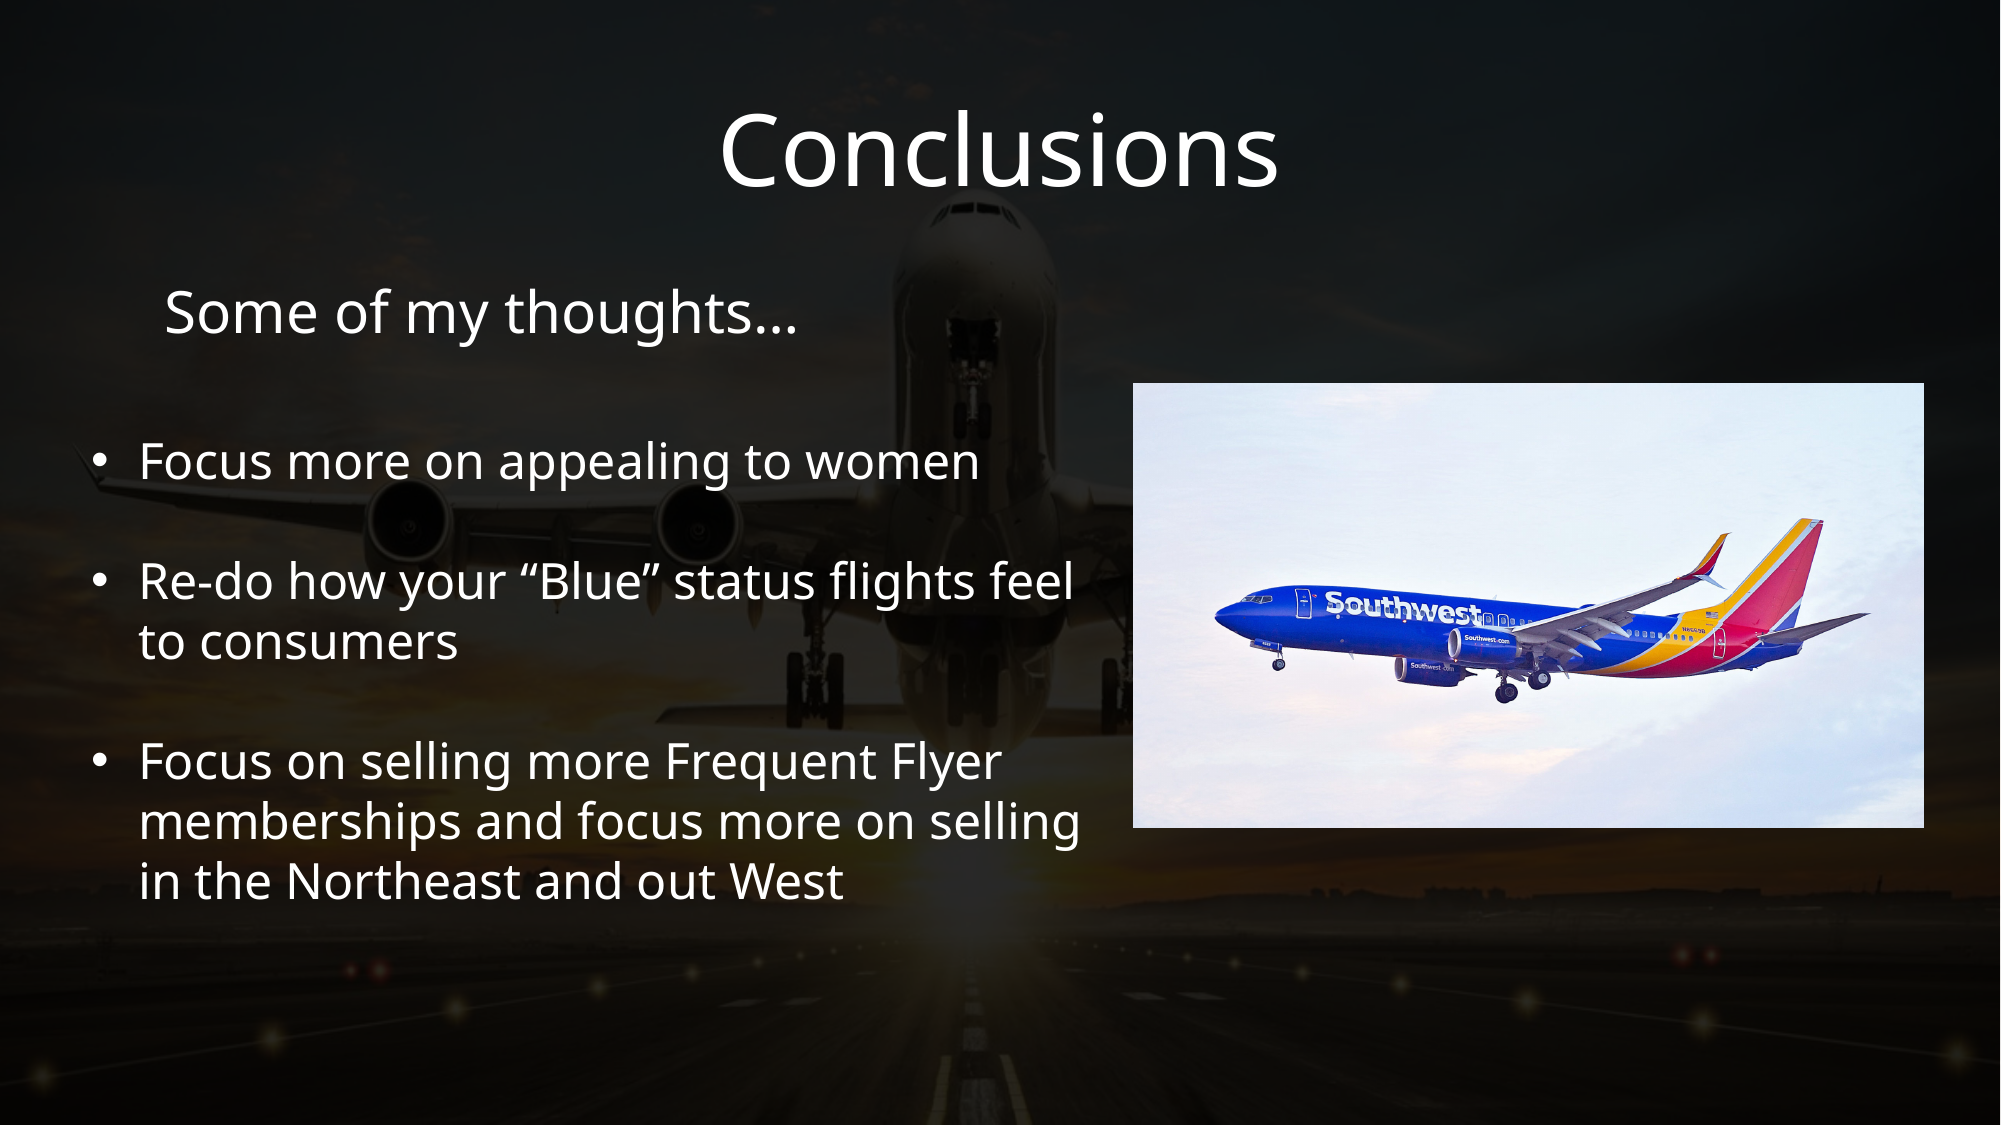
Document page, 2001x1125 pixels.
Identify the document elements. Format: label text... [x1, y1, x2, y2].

picture [1133, 383, 1924, 828]
text_box Focus more on appealing to women Re-do how your “Blue” status flights feel to consumers Focus on selling more Frequent Flyer memberships and focus more on selling in the Northeast and out West [76, 422, 1120, 917]
text_box Conclusions [702, 78, 1298, 214]
text_box Some of my thoughts… [150, 267, 1108, 353]
text_box [0, 0, 2000, 1125]
